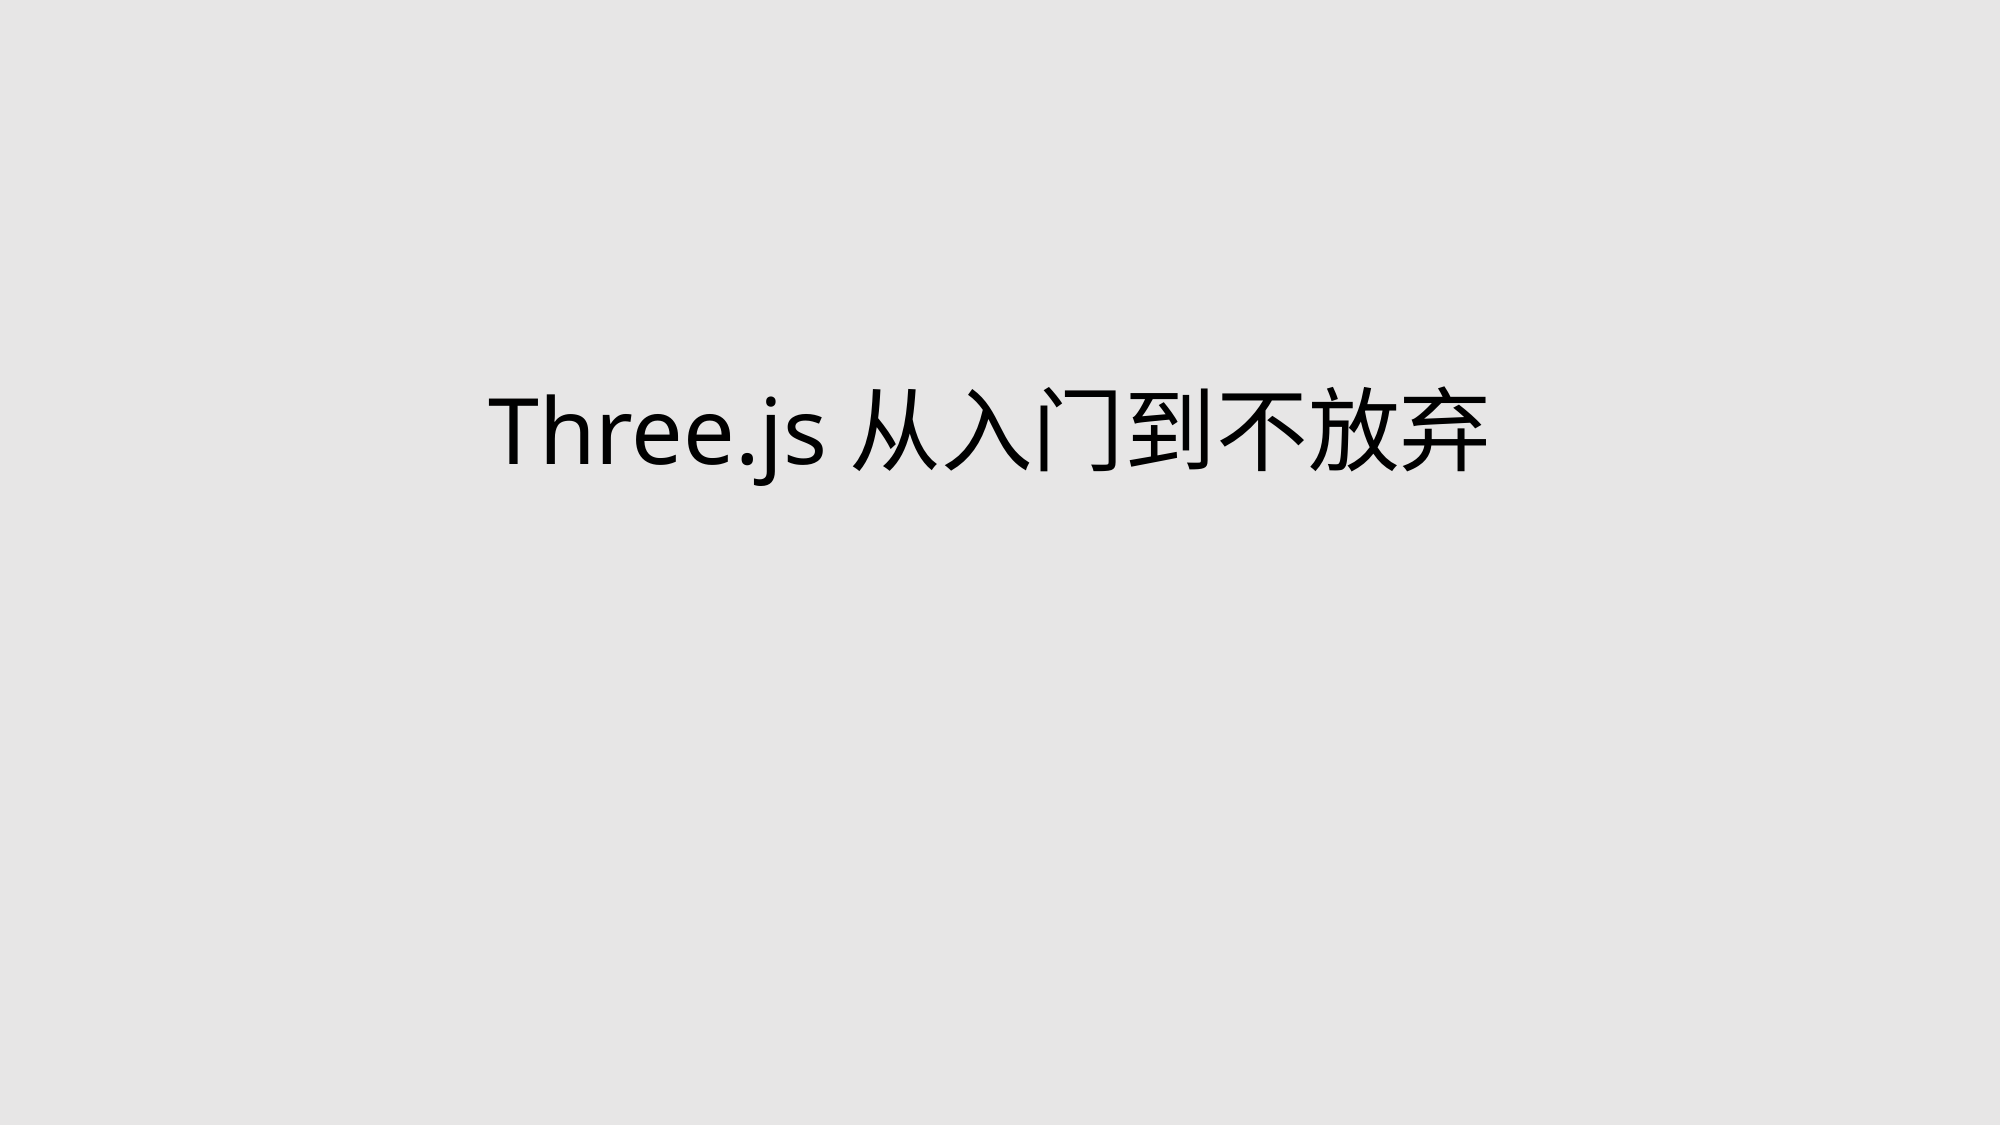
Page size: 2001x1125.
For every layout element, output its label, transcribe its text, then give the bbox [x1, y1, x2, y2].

title Three.js从入门到不放弃 [127, 325, 1853, 544]
